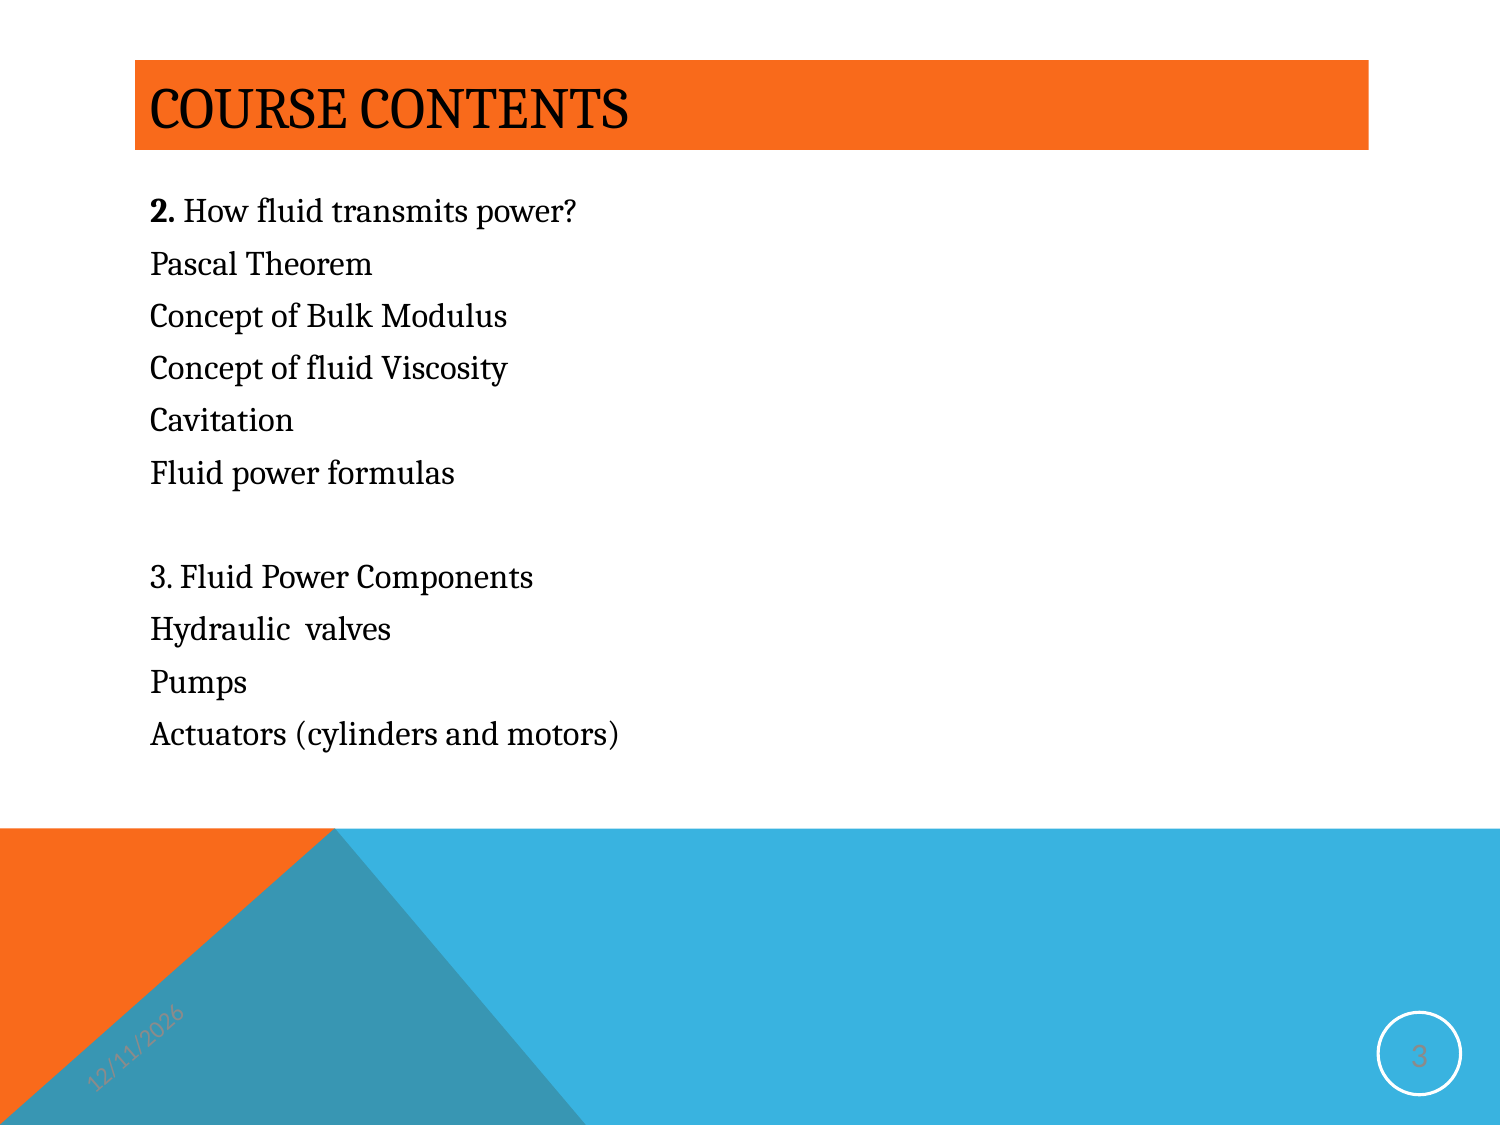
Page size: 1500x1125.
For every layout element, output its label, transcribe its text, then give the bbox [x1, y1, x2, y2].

title COURSE CONTENTS [135, 60, 1369, 150]
slide_number 3 [1376, 1010, 1463, 1097]
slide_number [65, 849, 357, 1109]
list 2. How fluid transmits power? Pascal Theorem Concept of Bulk Modulus Concept of fluid Viscosity Cavitation Fluid power formulas 3. Fluid Power Components Hydraulic valves Pumps Actuators (cylinders and motors) [135, 180, 1369, 768]
